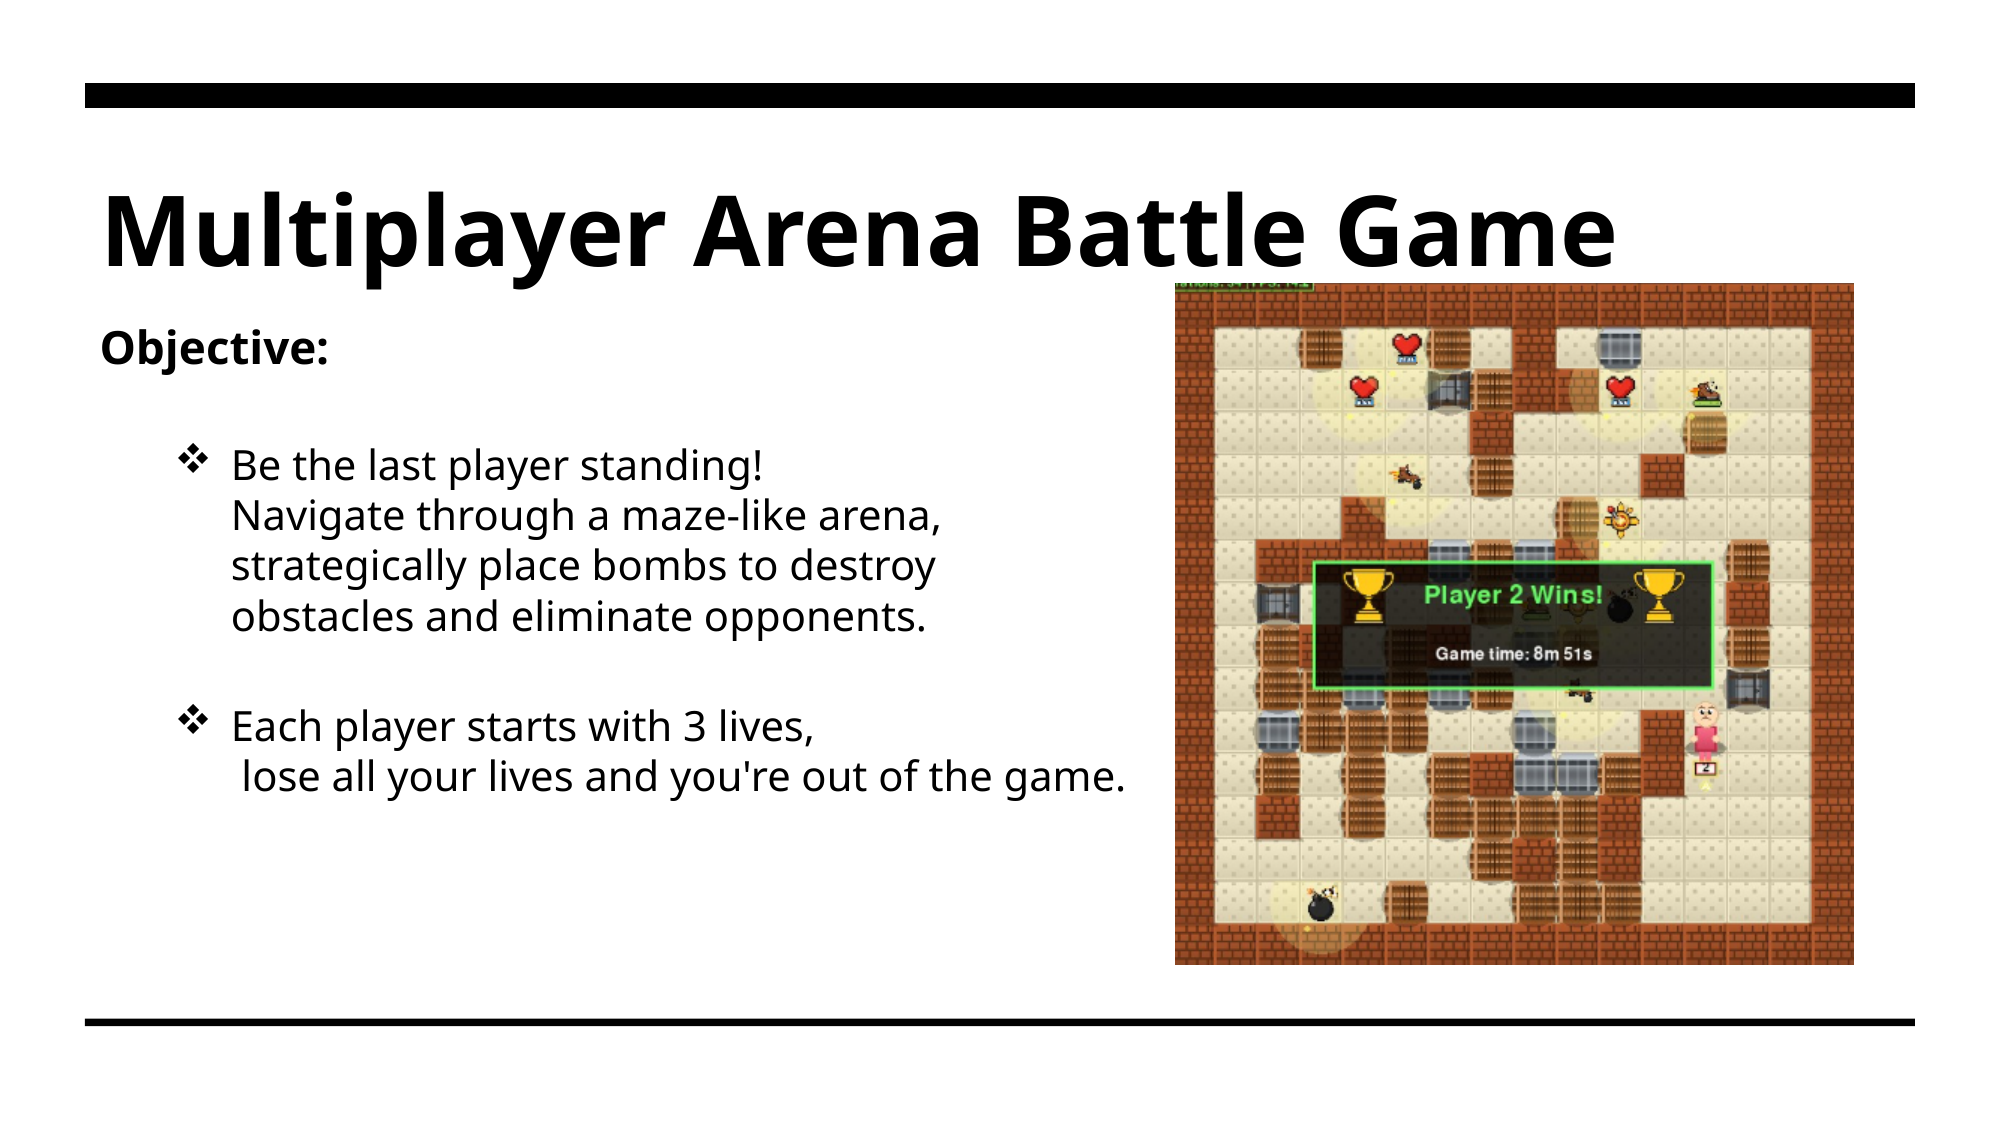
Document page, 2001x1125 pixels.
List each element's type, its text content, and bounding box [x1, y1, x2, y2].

subtitle Objective: Be the last player standing! Navigate through a maze-like arena, strategically place bombs to destroy obstacles and eliminate opponents. Each player starts with 3 lives, lose all your lives and you're out of the game. [84, 200, 1759, 889]
title Multiplayer Arena Battle Game [85, 160, 1916, 294]
picture [1174, 282, 1854, 965]
